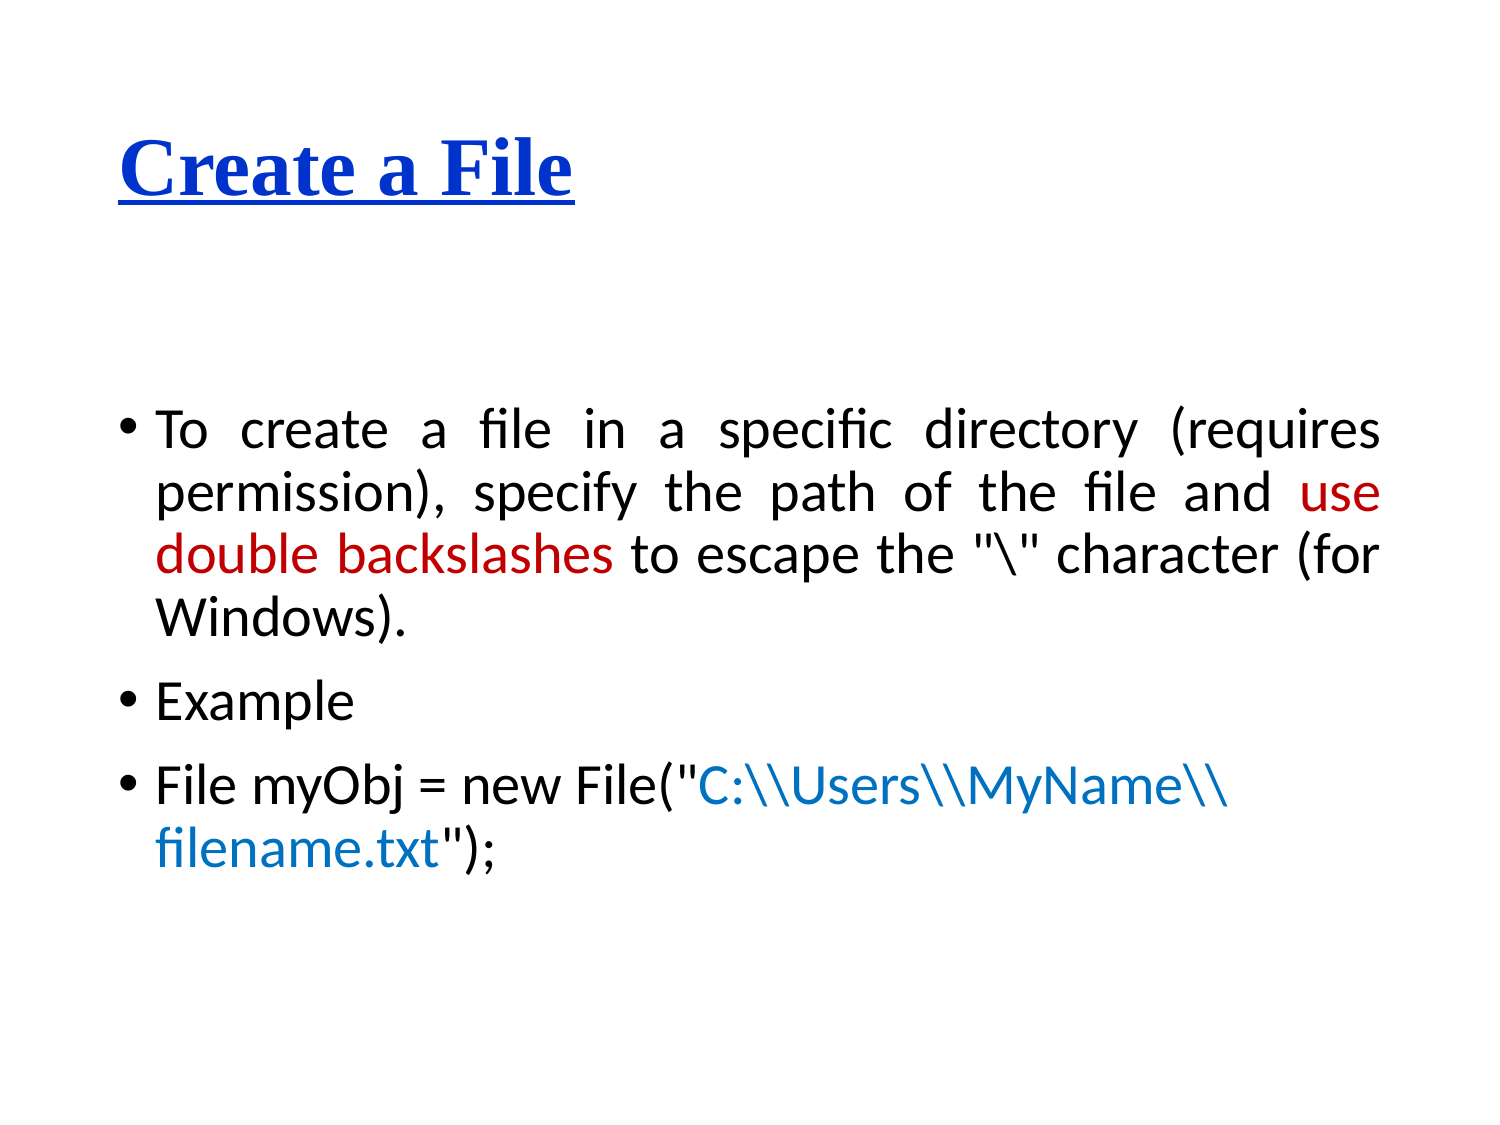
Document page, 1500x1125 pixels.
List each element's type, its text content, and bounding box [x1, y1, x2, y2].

title Create a File [103, 59, 1397, 278]
list To create a file in a specific directory (requires permission), specify the path of the file and use double backslashes to escape the "\" character (for Windows). Example File myObj = new File("C:\\Users\\MyName\\filename.txt"); [103, 299, 1397, 1014]
